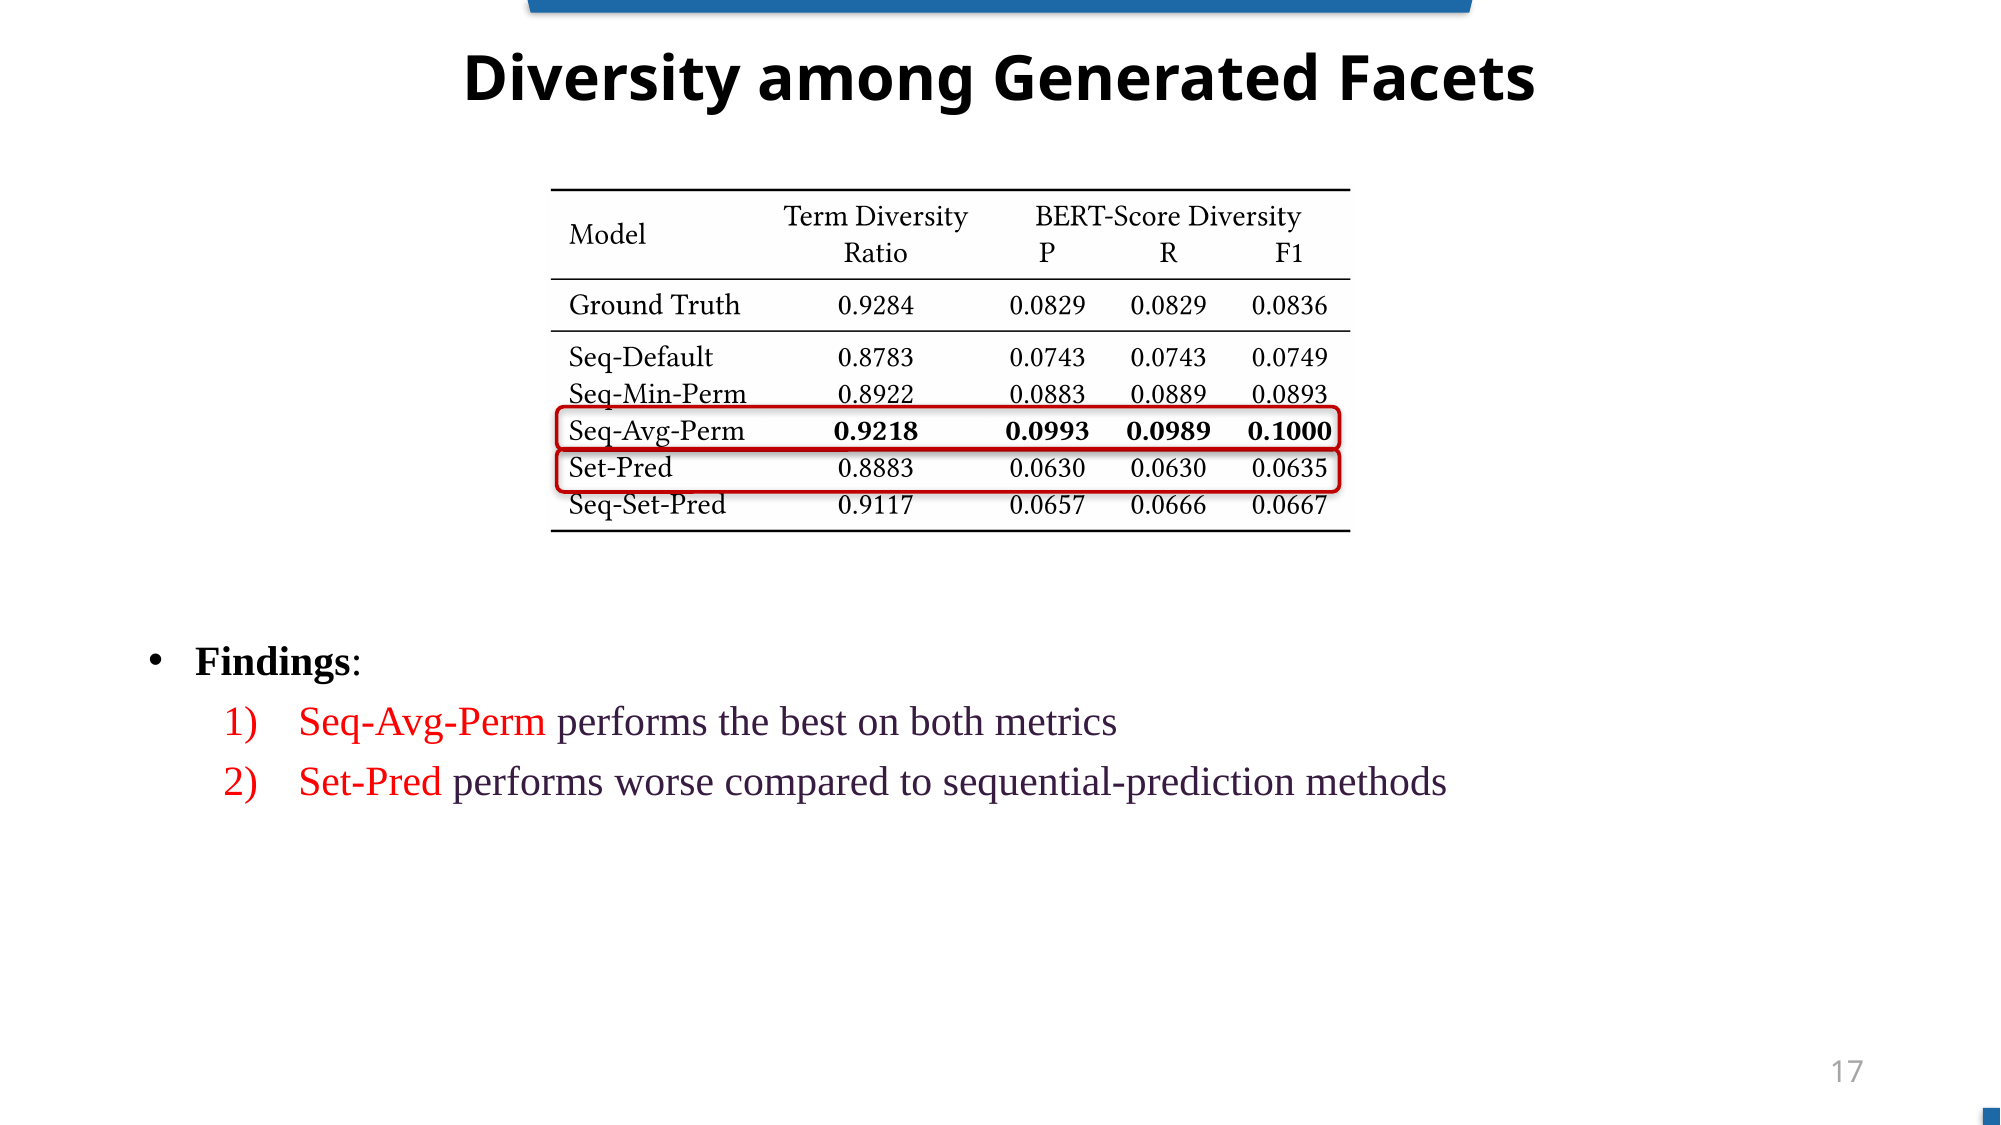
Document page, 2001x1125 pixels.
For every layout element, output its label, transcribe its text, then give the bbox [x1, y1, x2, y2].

text_box [1982, 1107, 2000, 1125]
slide_number 17 [1433, 1042, 1900, 1103]
picture [545, 185, 1355, 536]
text_box Findings: Seq-Avg-Perm performs the best on both metrics Set-Pred performs worse compared to sequential-prediction methods [133, 616, 1835, 812]
title Diversity among Generated Facets [0, 2, 2000, 149]
